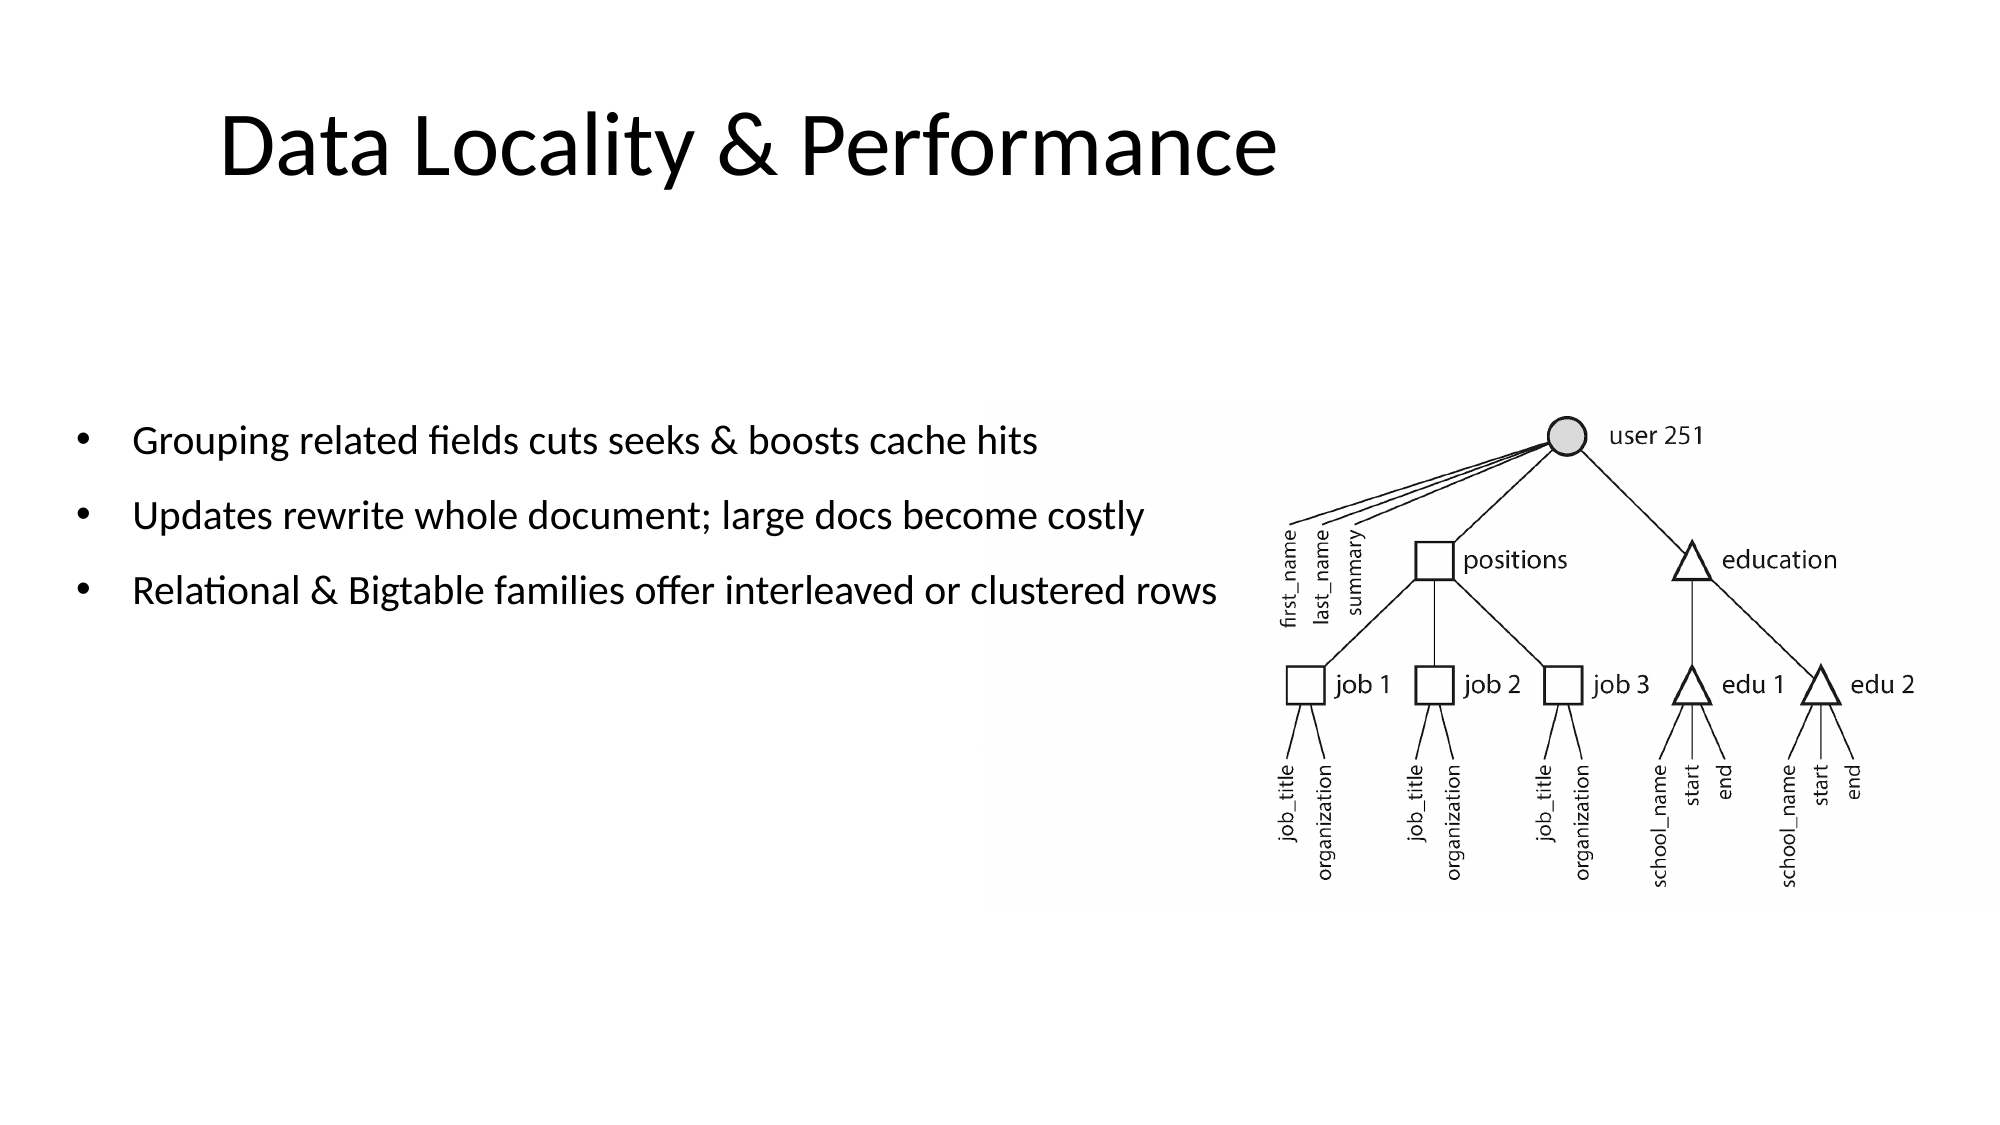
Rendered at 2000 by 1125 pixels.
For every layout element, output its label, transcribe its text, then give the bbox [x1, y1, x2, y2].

picture [978, 397, 2000, 915]
list Grouping related fields cuts seeks & boosts cache hits Updates rewrite whole document; large docs become costly Relational & Bigtable families offer interleaved or clustered rows [61, 316, 1411, 1060]
title Data Locality & Performance [75, 45, 1425, 233]
